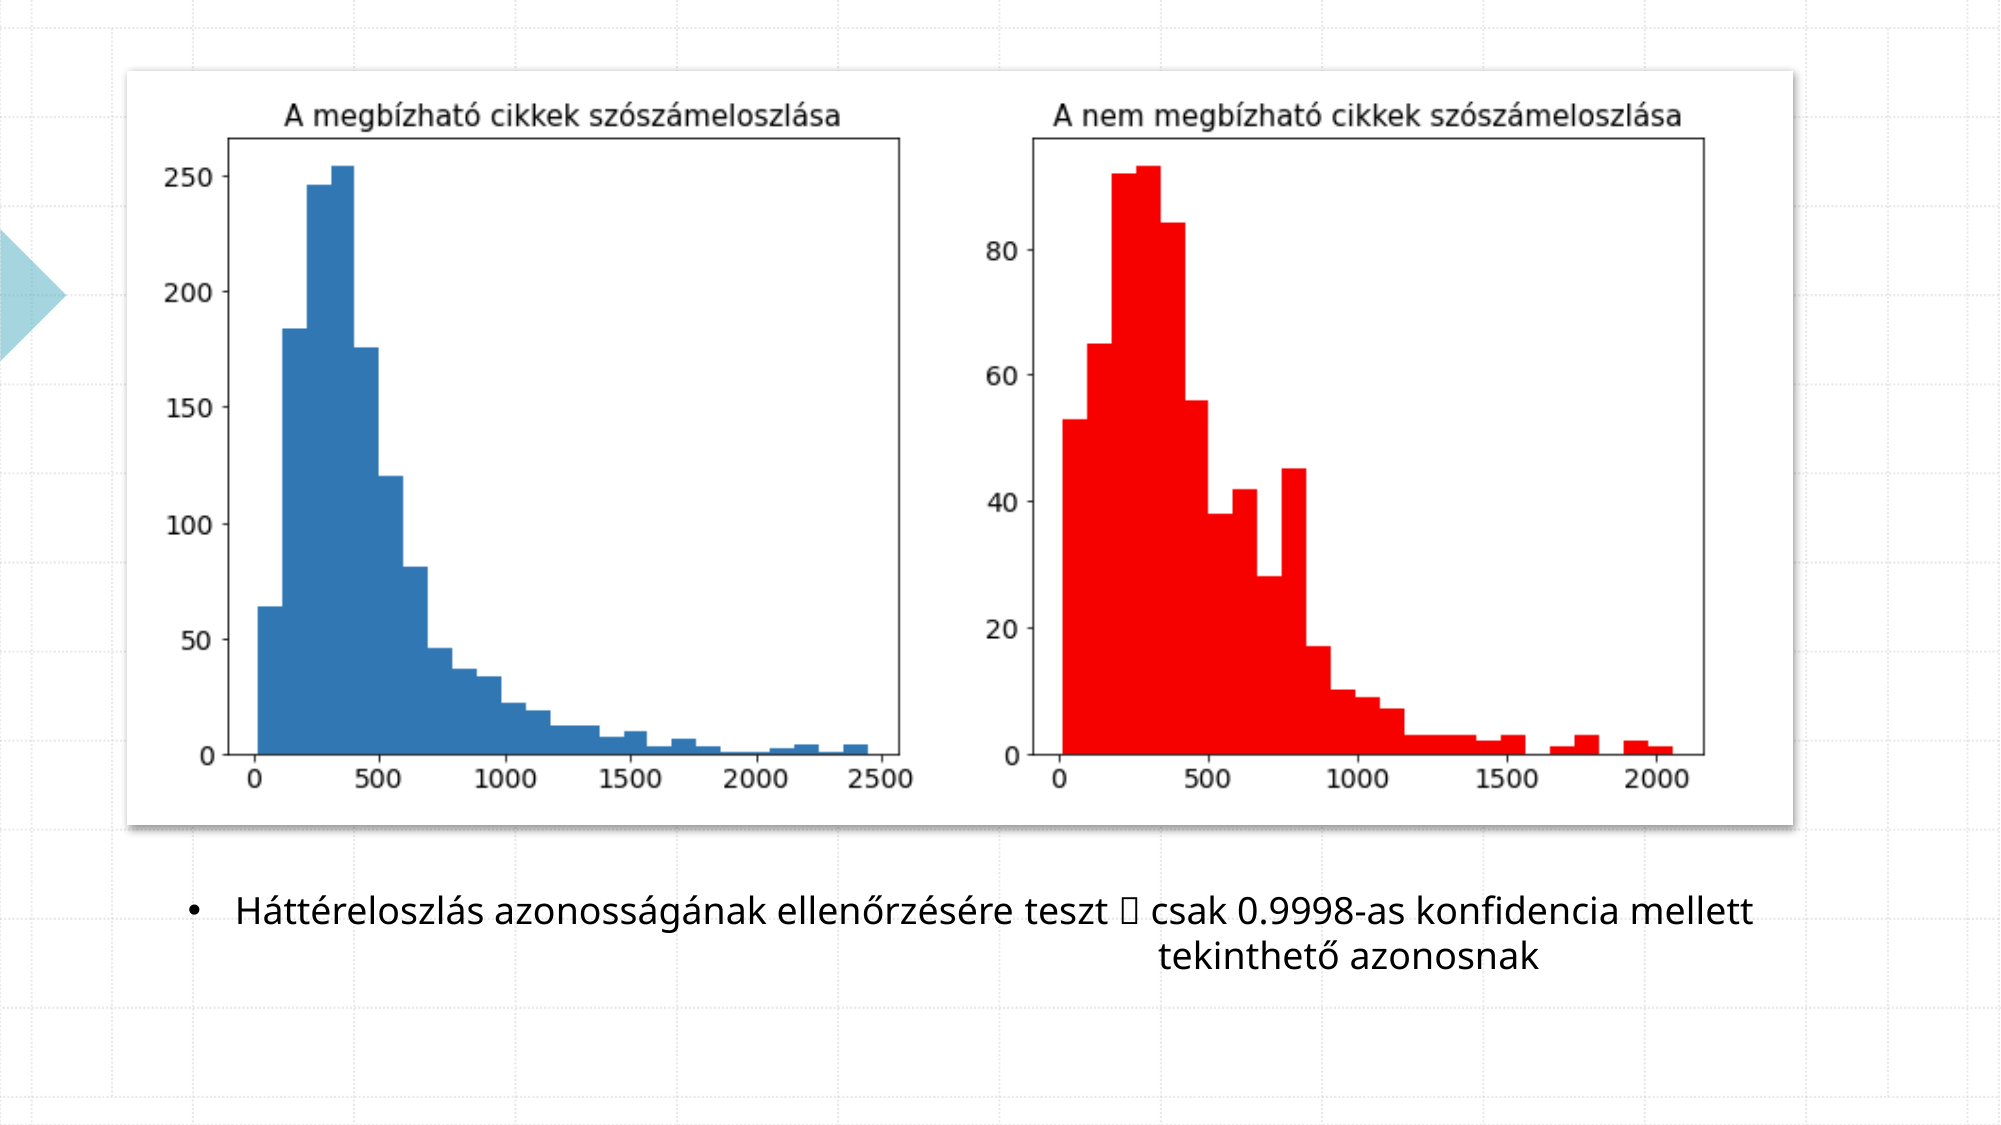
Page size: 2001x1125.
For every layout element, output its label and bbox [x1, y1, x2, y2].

list [141, 85, 1779, 811]
